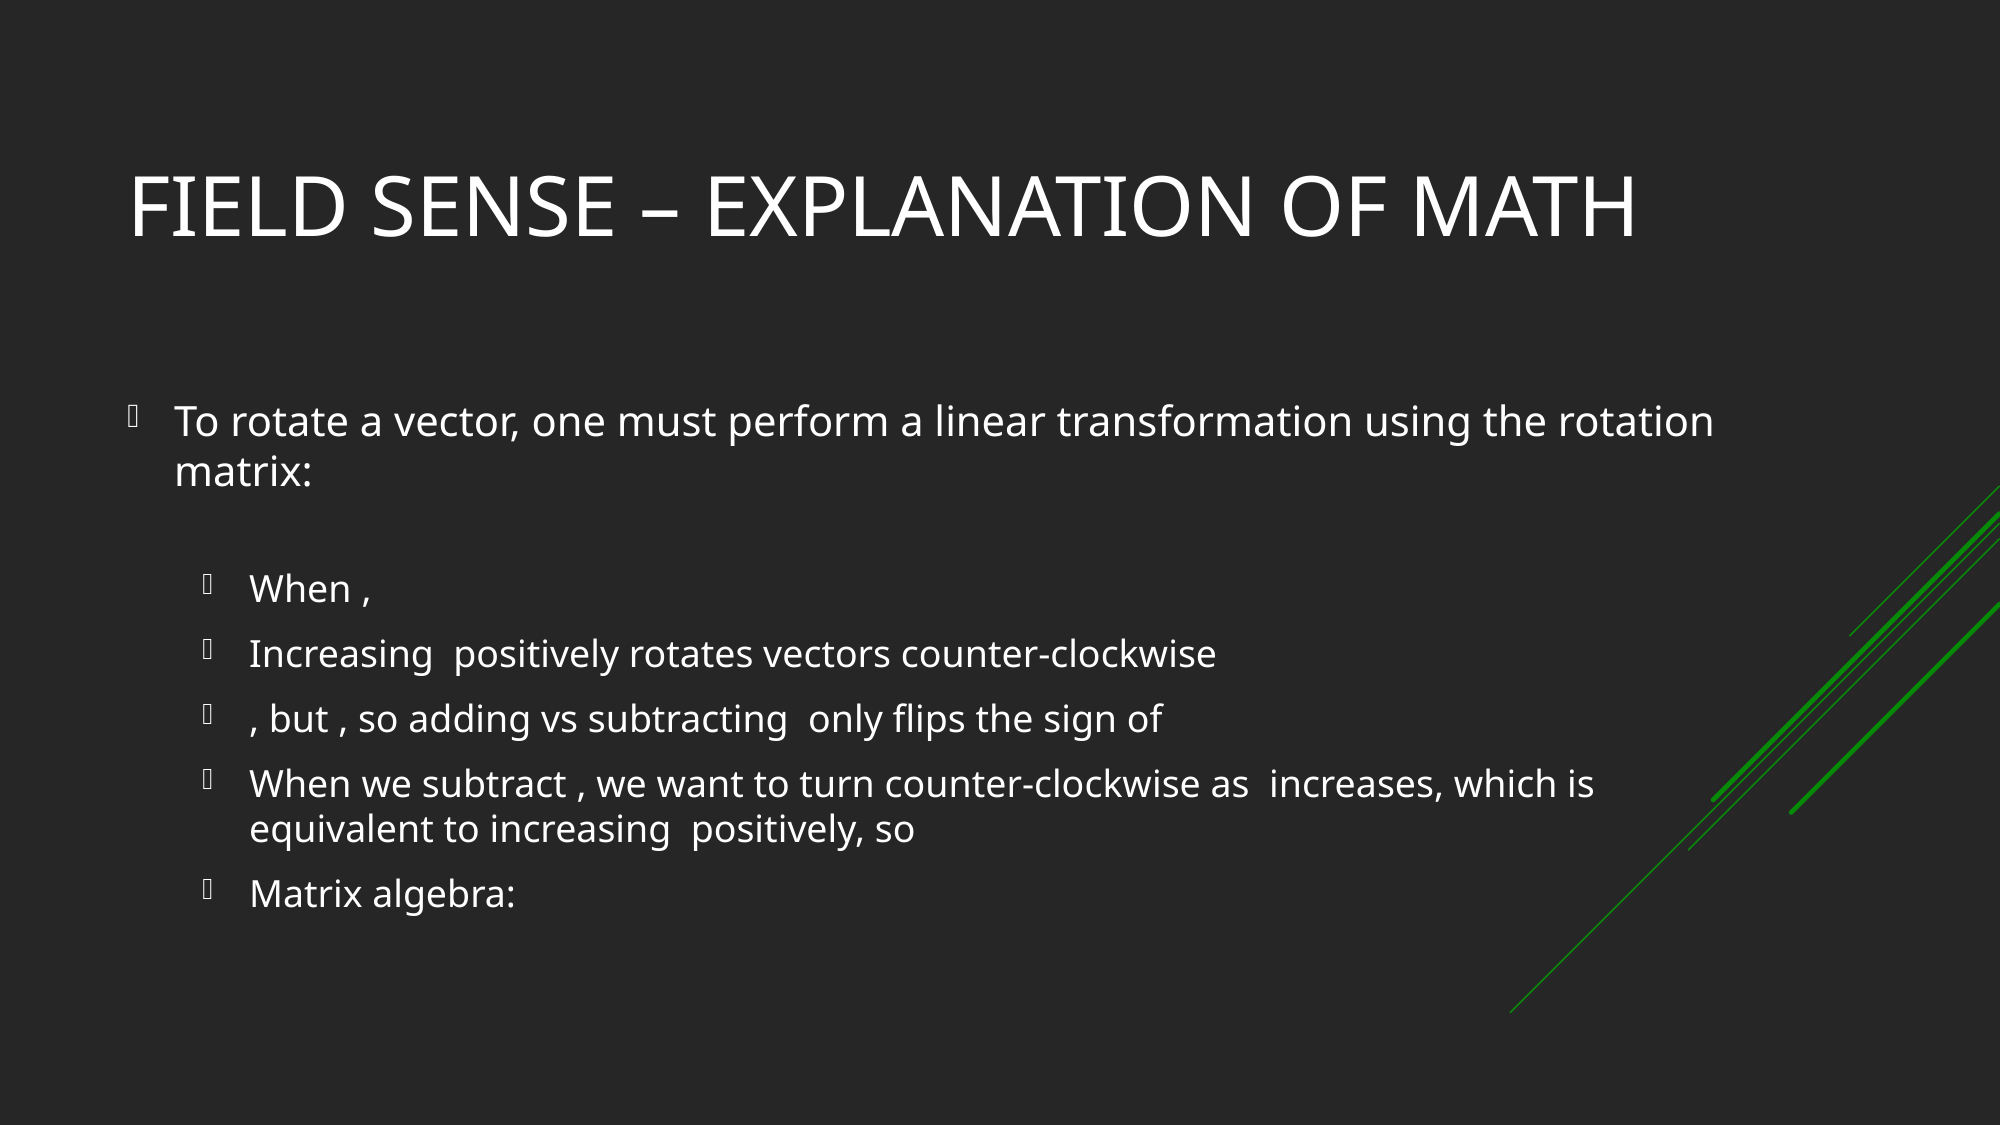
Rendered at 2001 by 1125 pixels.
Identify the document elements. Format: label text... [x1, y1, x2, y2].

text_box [1510, 485, 2000, 1013]
text_box [0, 0, 2000, 1125]
title Field Sense – Explanation of math [112, 79, 1670, 327]
